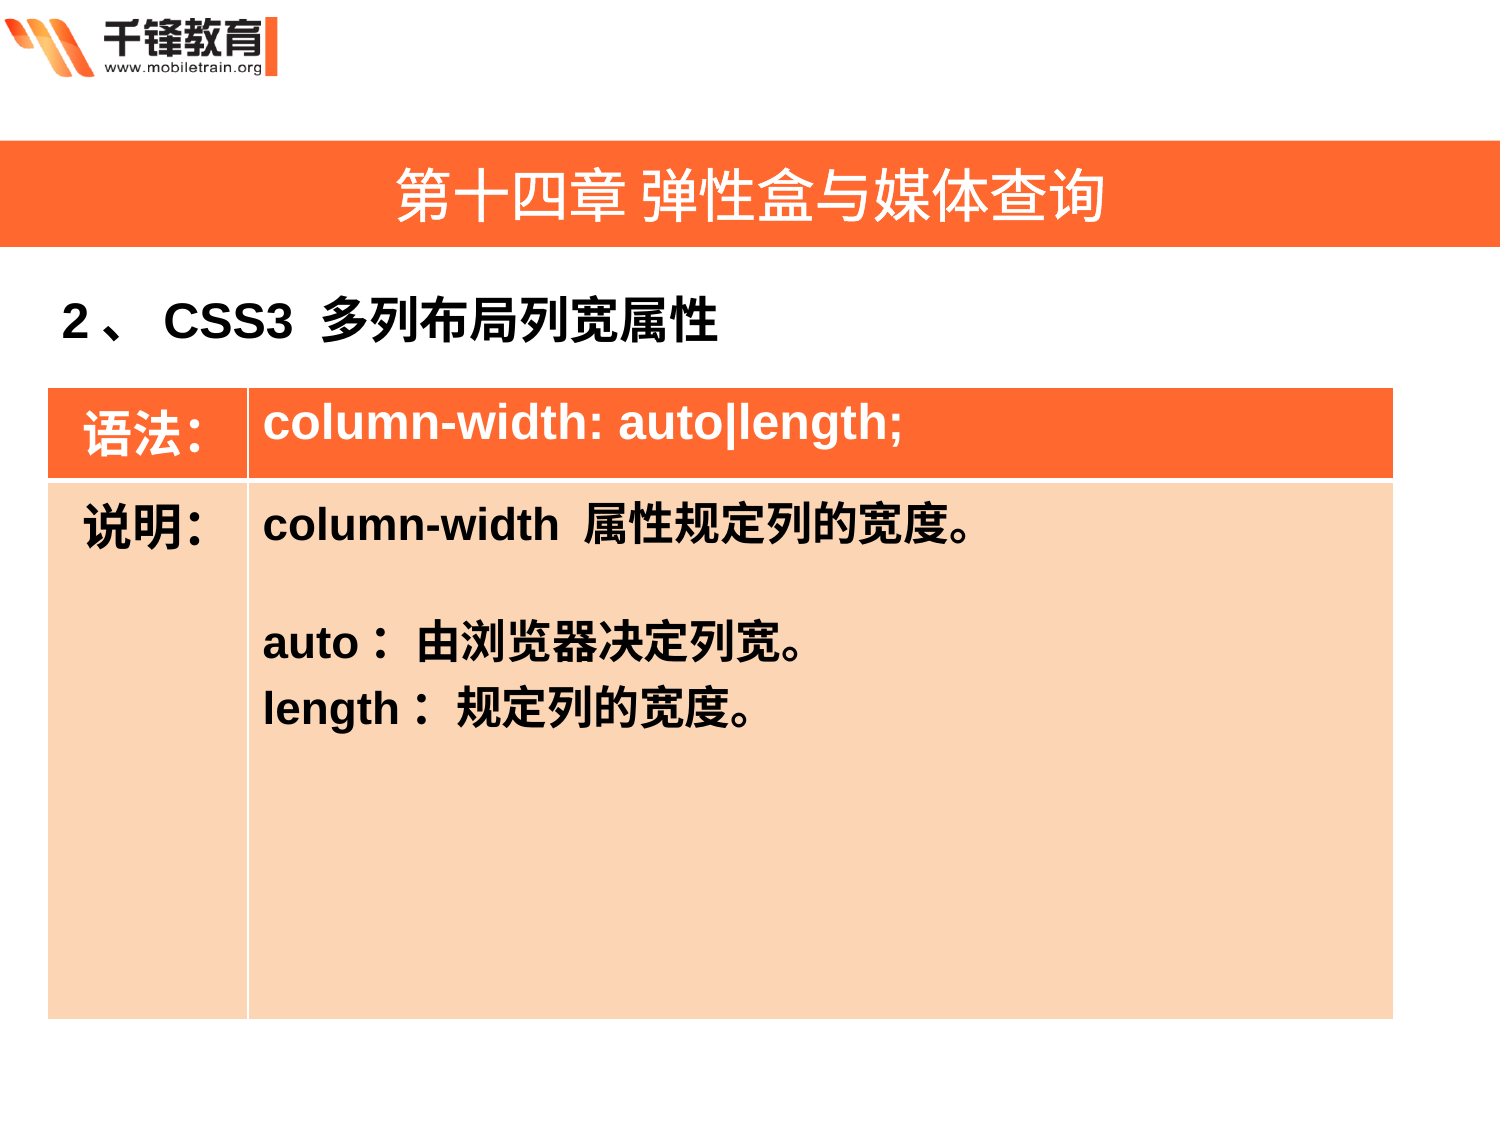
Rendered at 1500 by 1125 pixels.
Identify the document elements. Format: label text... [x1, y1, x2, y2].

table_cell 说明： [48, 483, 247, 1019]
text_box 第十四章 弹性盒与媒体查询 [0, 140, 1500, 247]
table_header column-width: auto|length; [249, 388, 1393, 478]
picture [3, 18, 261, 79]
text_box 2、CSS3 多列布局列宽属性 [46, 281, 1500, 1067]
table_cell column-width 属性规定列的宽度。 auto：由浏览器决定列宽。 length：规定列的宽度。 [249, 483, 1393, 1019]
table_header 语法： [48, 388, 247, 478]
